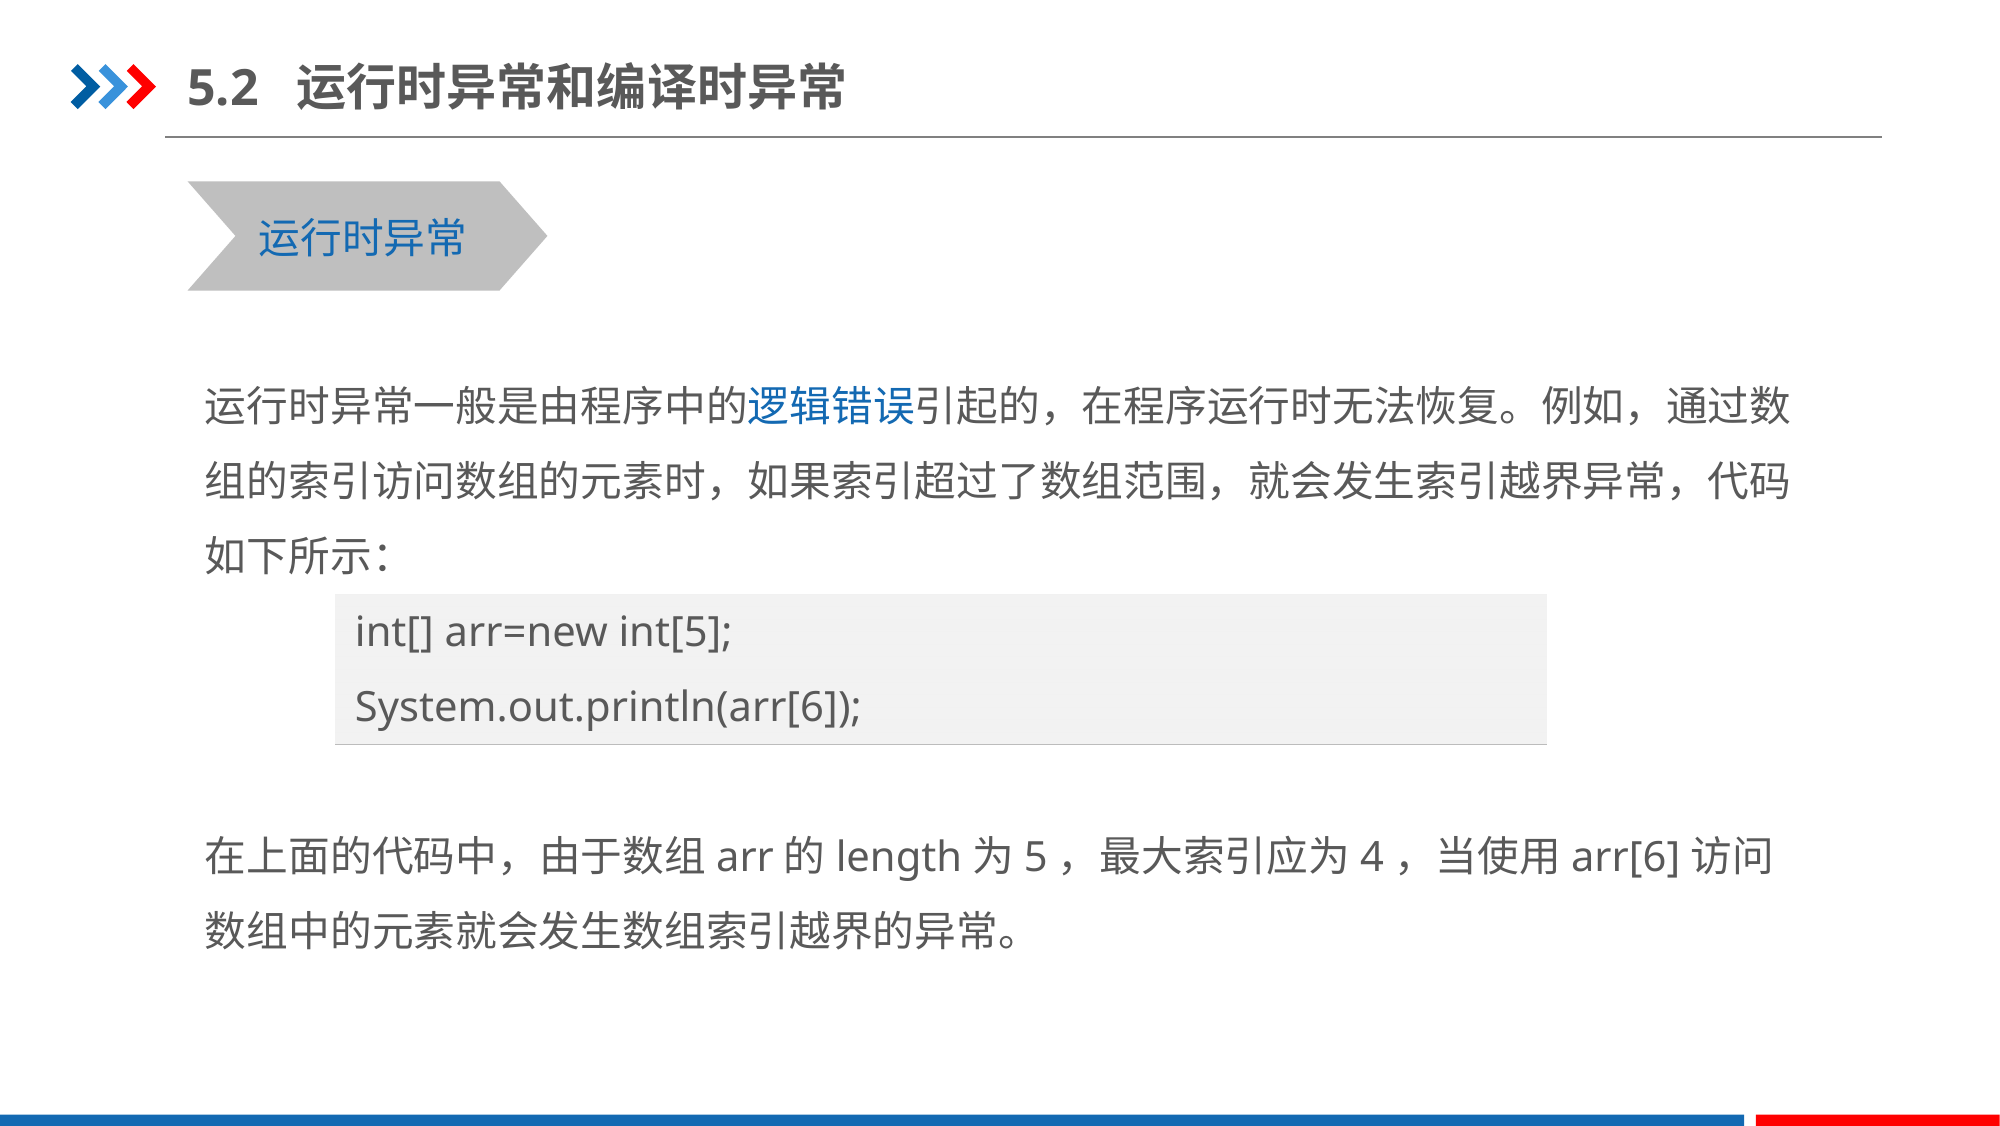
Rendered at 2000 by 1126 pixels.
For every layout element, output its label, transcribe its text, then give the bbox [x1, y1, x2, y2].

text_box 运行时异常 [243, 204, 483, 270]
text_box [187, 181, 548, 291]
picture [335, 594, 1551, 745]
text_box 运行时异常一般是由程序中的逻辑错误引起的，在程序运行时无法恢复。例如，通过数组的索引访问数组的元素时，如果索引超过了数组范围，就会发生索引越界异常，代码如下所示： int[] arr=new int[5]; System.out.println(arr[6]); 在上面的代码中，由于数组arr的length为5，最大索引应为4，当使用arr[6]访问数组中的元素就会发生数组索引越界的异常。 [190, 347, 1810, 963]
text_box 5.2 运行时异常和编译时异常 [187, 43, 937, 127]
